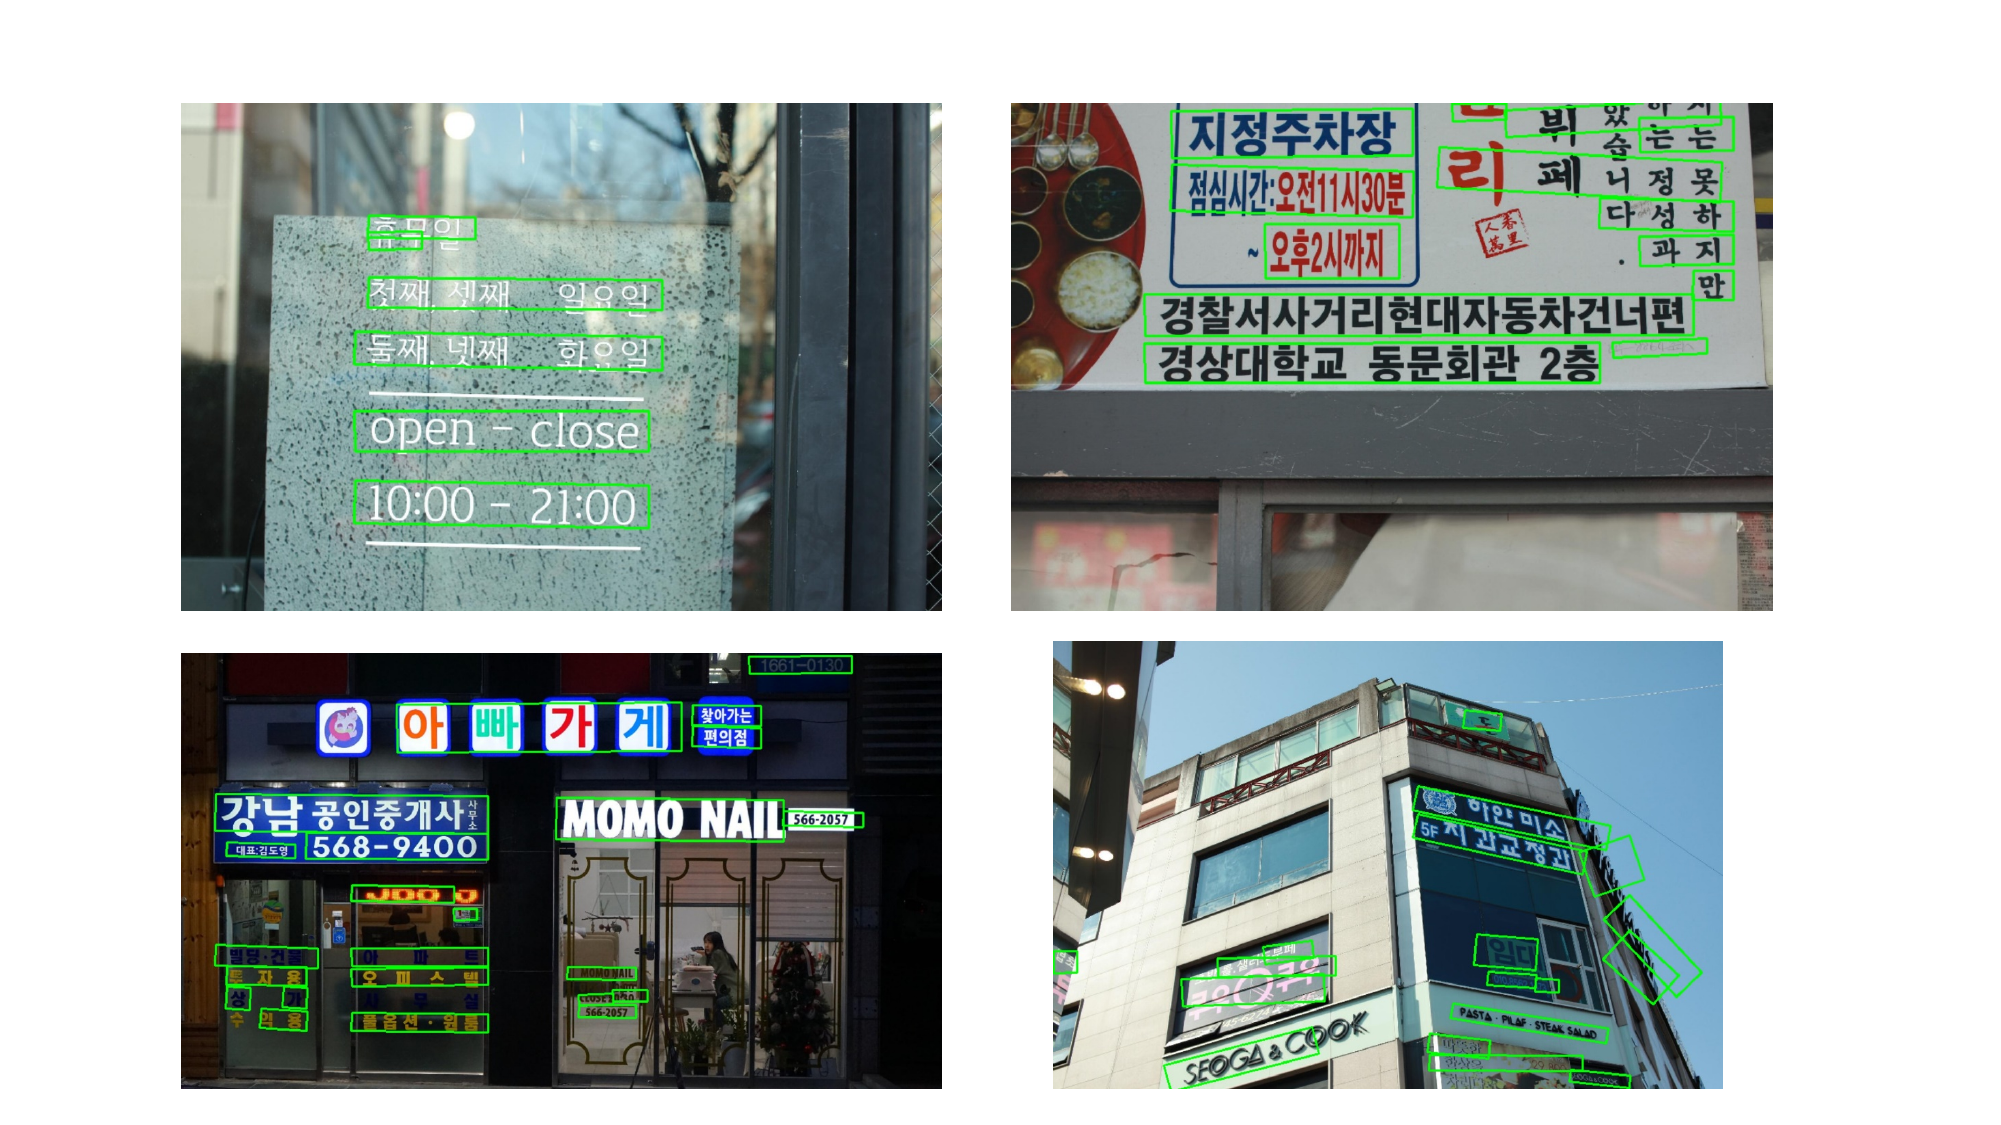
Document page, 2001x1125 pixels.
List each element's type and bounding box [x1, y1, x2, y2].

picture [1011, 103, 1773, 611]
list [180, 103, 942, 611]
picture [180, 653, 942, 1089]
picture [1053, 641, 1723, 1089]
